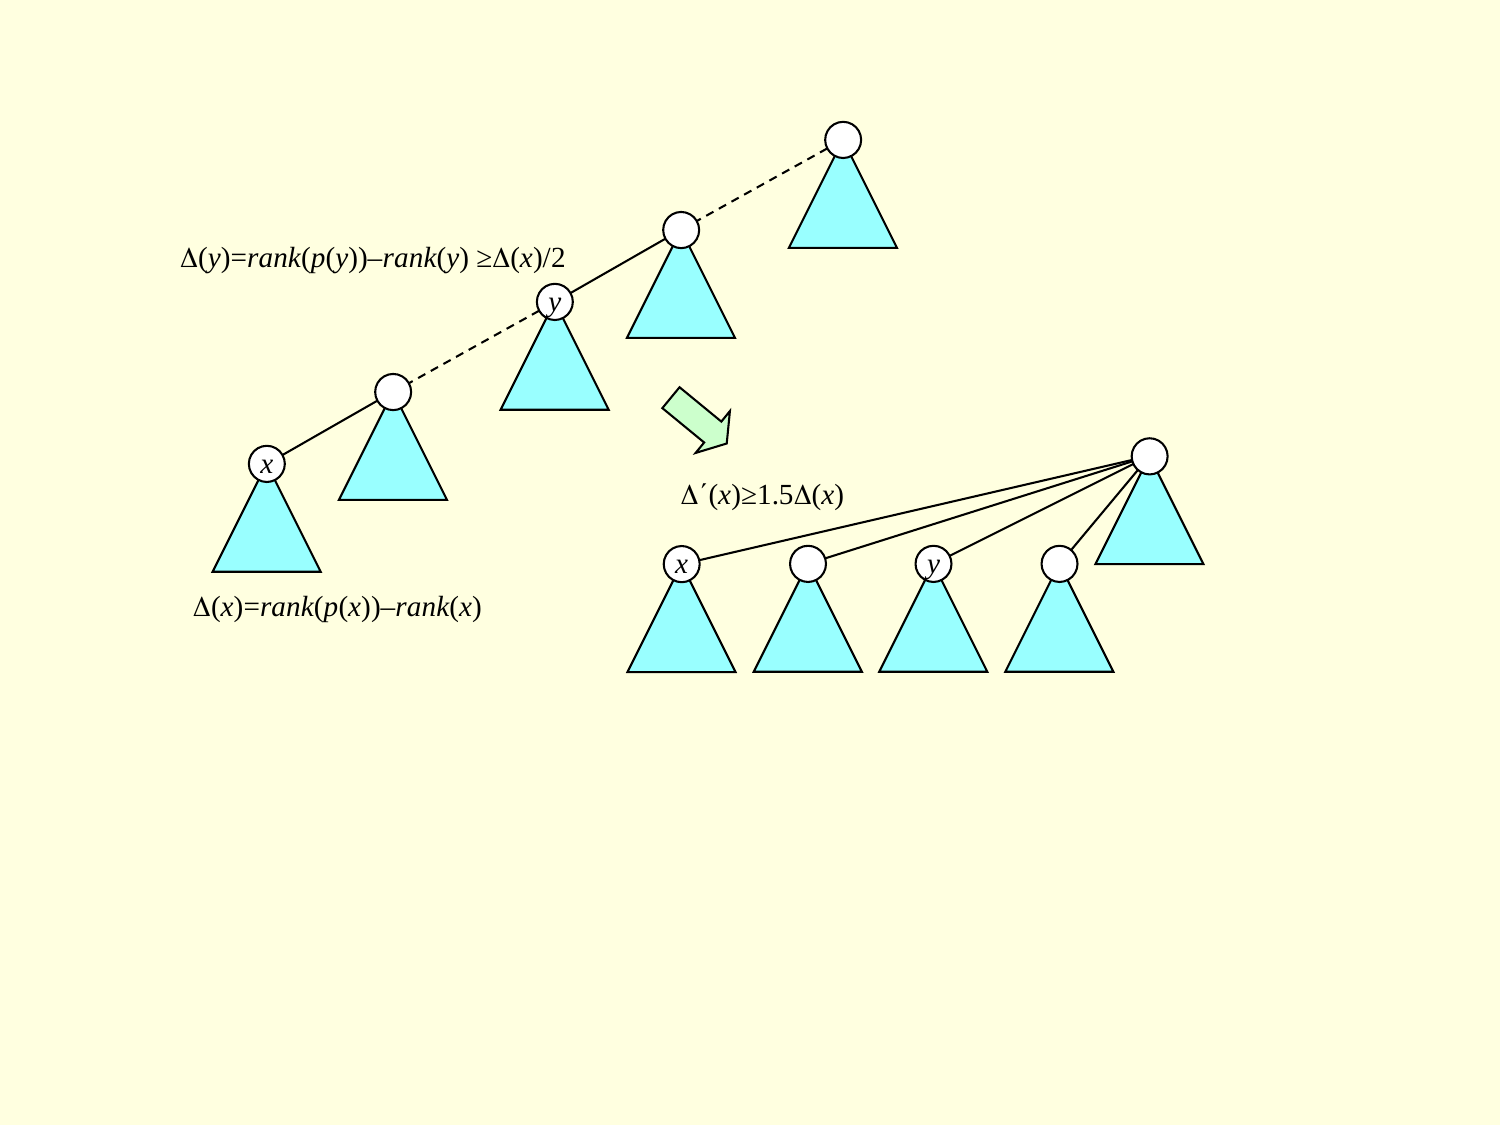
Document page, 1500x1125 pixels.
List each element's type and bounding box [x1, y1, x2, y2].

text_box [179, 121, 1204, 673]
